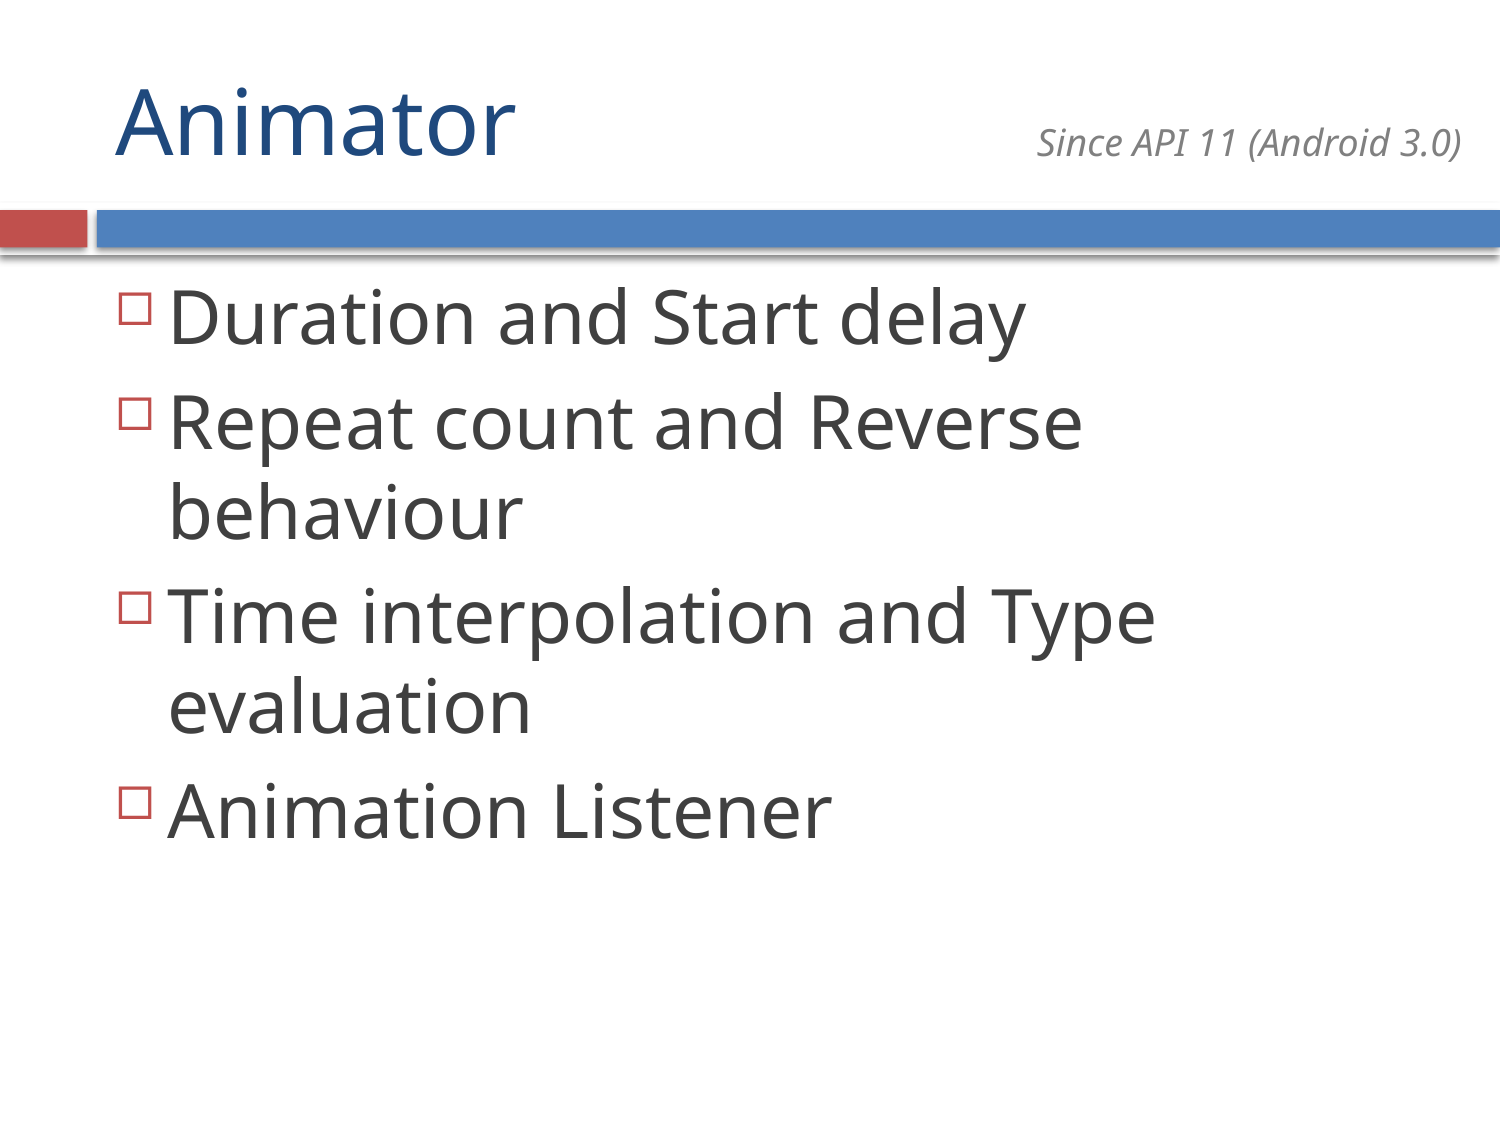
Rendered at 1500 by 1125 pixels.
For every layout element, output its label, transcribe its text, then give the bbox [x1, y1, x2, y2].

list Duration and Start delay Repeat count and Reverse behaviour Time interpolation and Type evaluation Animation Listener [100, 262, 1438, 1000]
title Animator [100, 37, 1438, 200]
text_box Since API 11 (Android 3.0) [1022, 112, 1478, 172]
